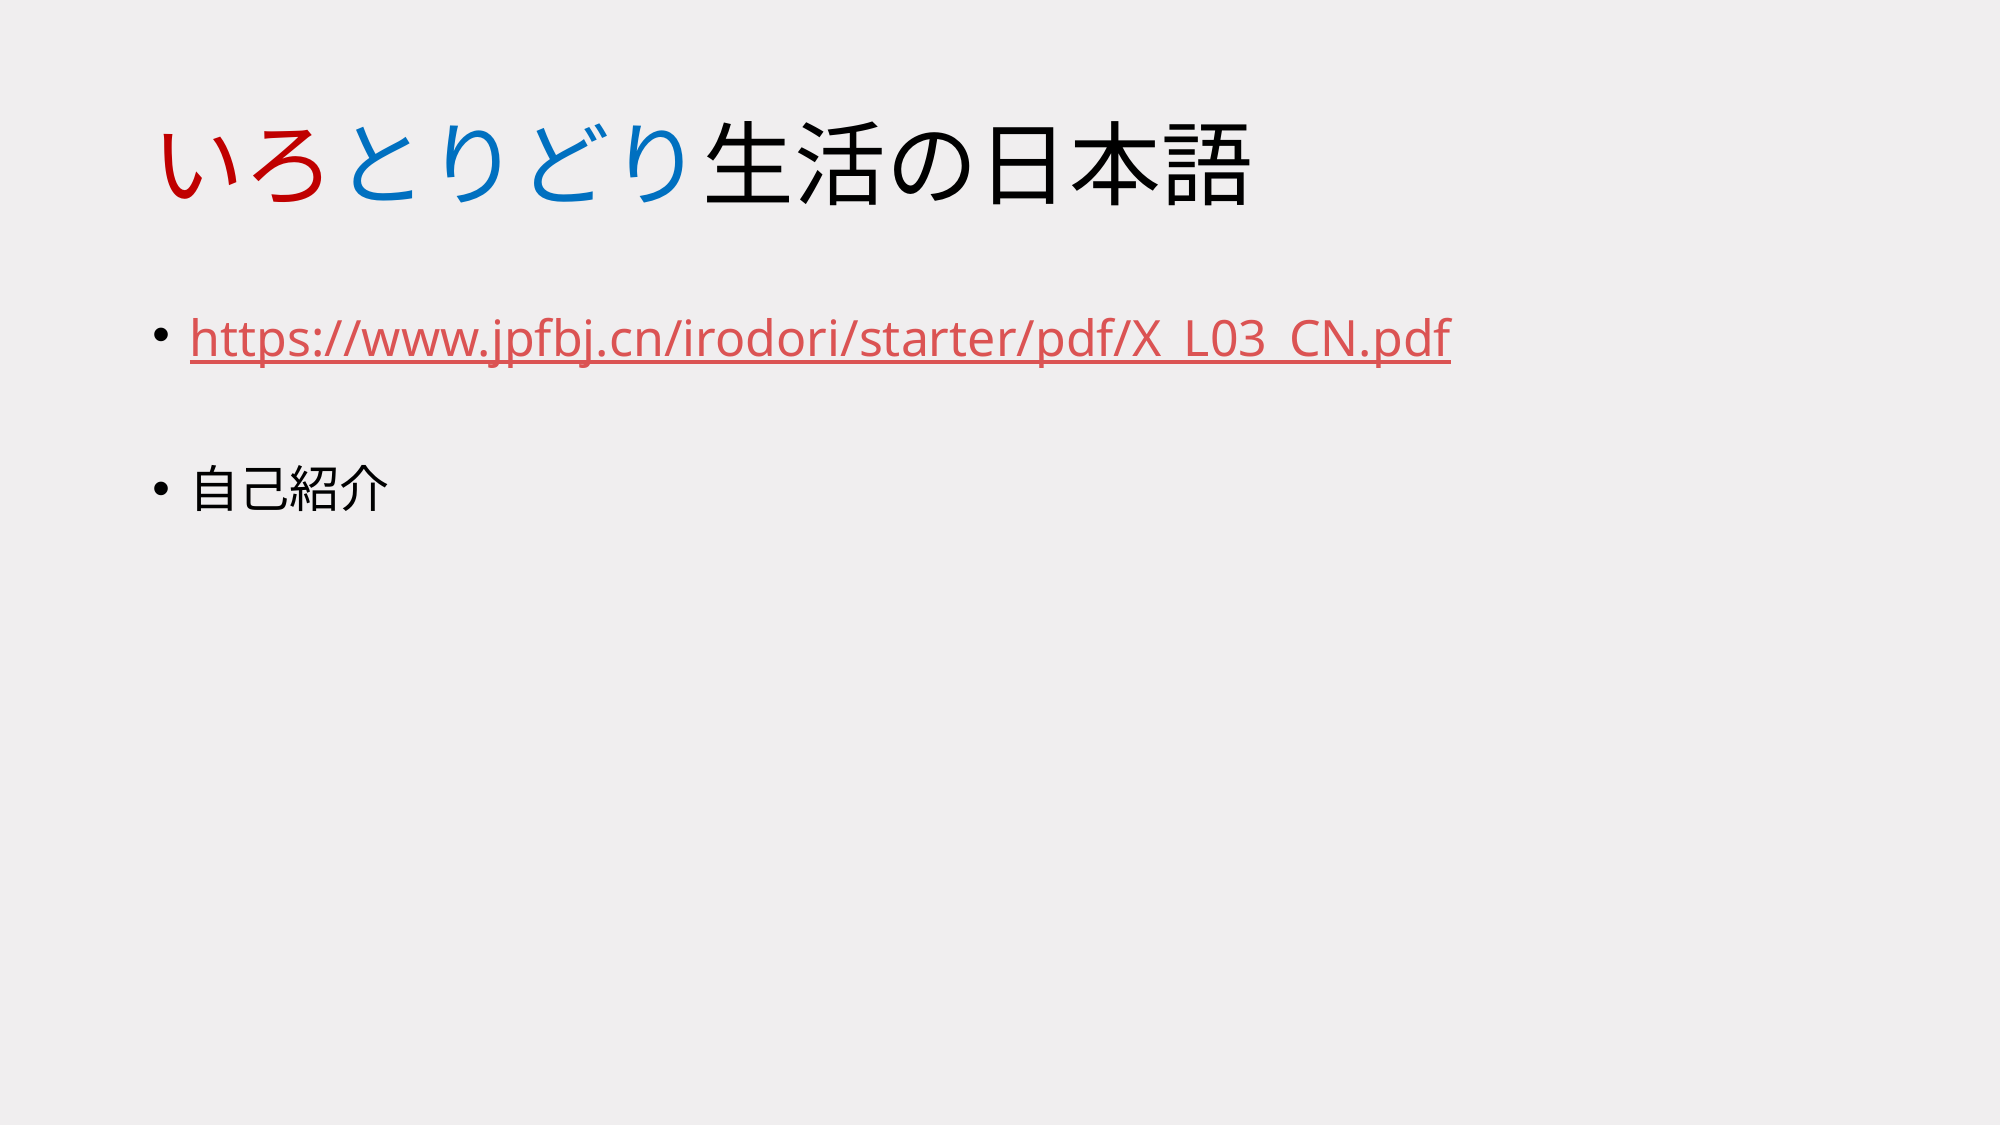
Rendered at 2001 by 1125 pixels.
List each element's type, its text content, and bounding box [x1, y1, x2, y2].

title いろとりどり生活の日本語 [137, 59, 1863, 278]
list https://www.jpfbj.cn/irodori/starter/pdf/X_L03_CN.pdf 自己紹介 [137, 299, 1863, 1014]
